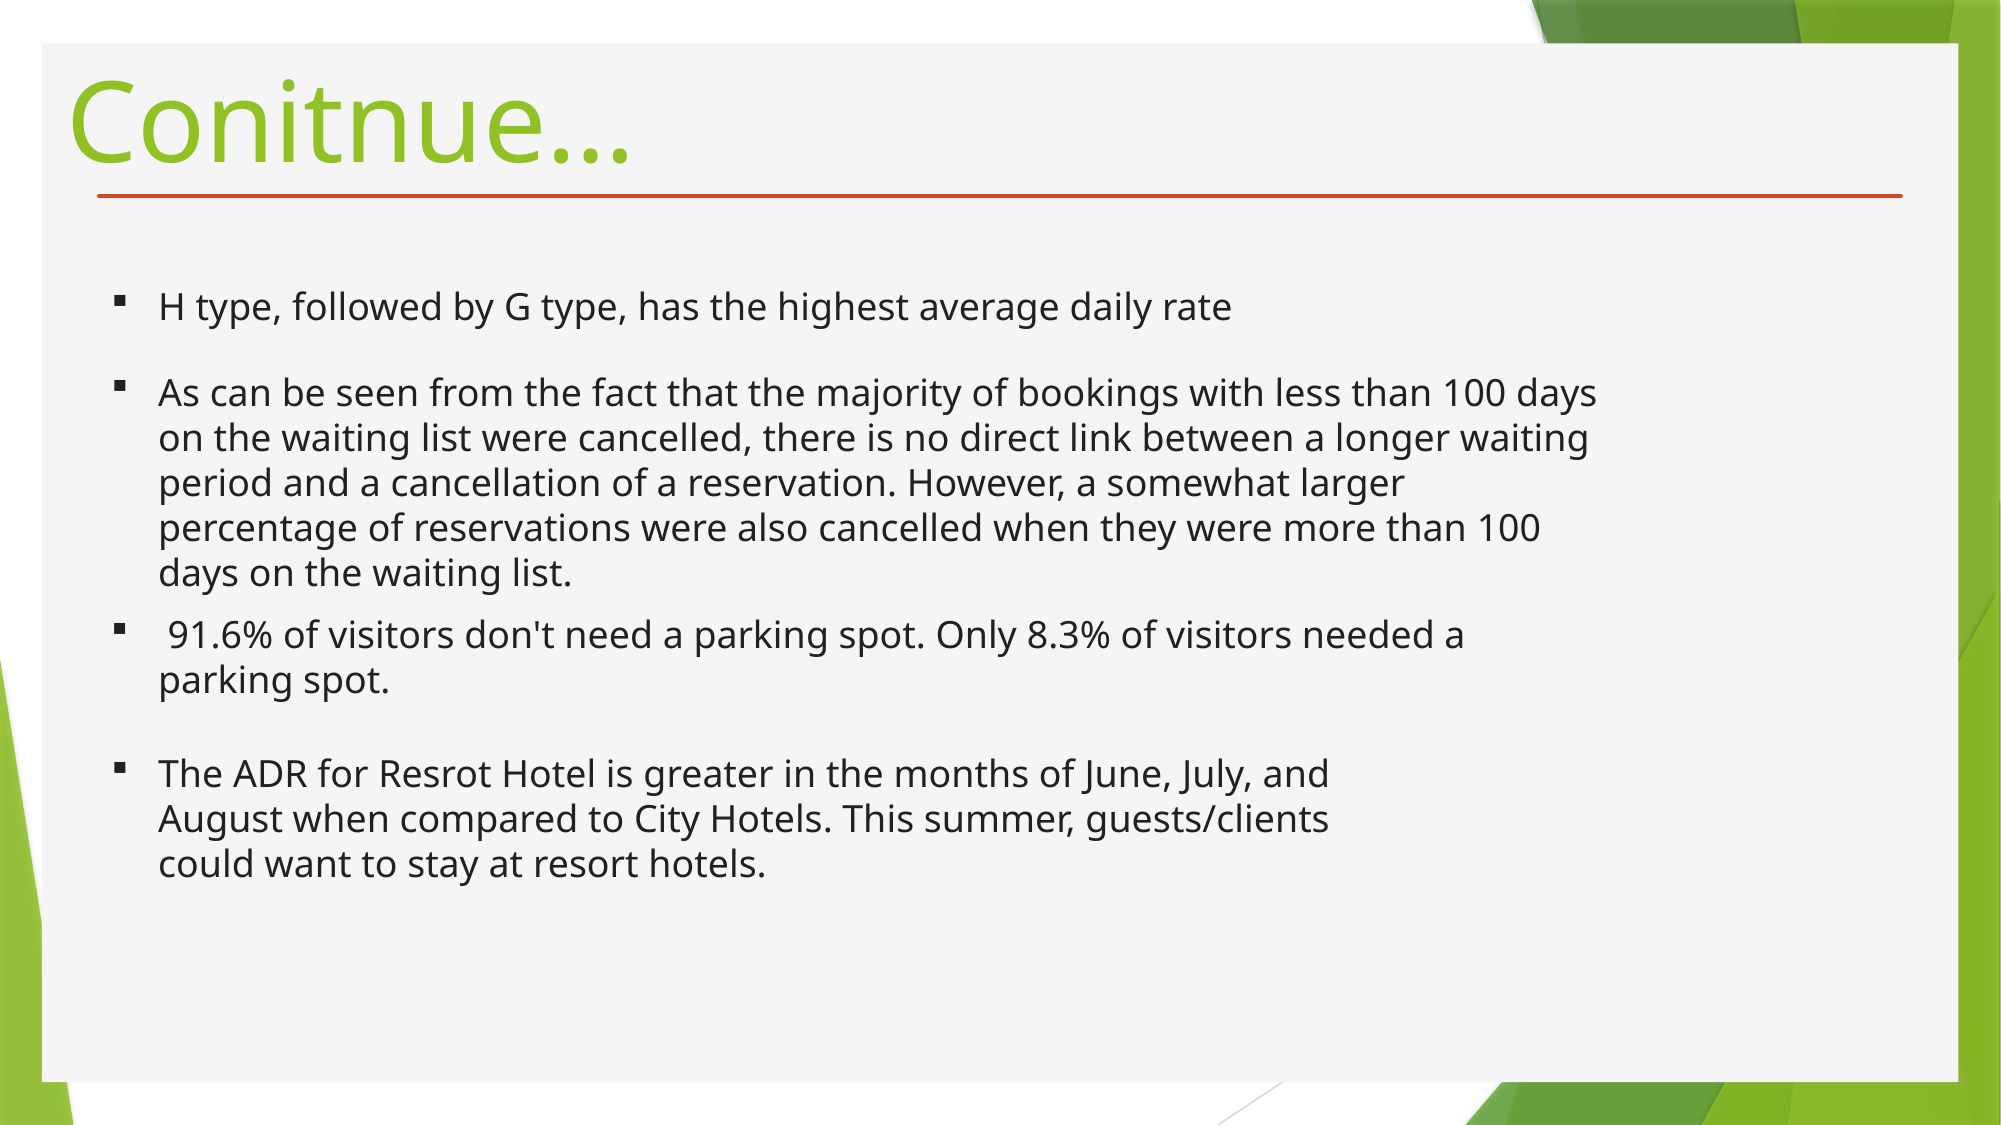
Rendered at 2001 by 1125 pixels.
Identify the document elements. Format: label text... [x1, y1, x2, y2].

text_box 91.6% of visitors don't need a parking spot. Only 8.3% of visitors needed a parking spot. [96, 603, 1491, 709]
text_box The ADR for Resrot Hotel is greater in the months of June, July, and August when compared to City Hotels. This summer, guests/clients could want to stay at resort hotels. [96, 742, 1355, 892]
text_box Conitnue… [0, 42, 1284, 193]
text_box As can be seen from the fact that the majority of bookings with less than 100 days on the waiting list were cancelled, there is no direct link between a longer waiting period and a cancellation of a reservation. However, a somewhat larger percentage of reservations were also cancelled when they were more than 100 days on the waiting list. [96, 361, 1617, 601]
text_box H type, followed by G type, has the highest average daily rate [96, 275, 1312, 336]
